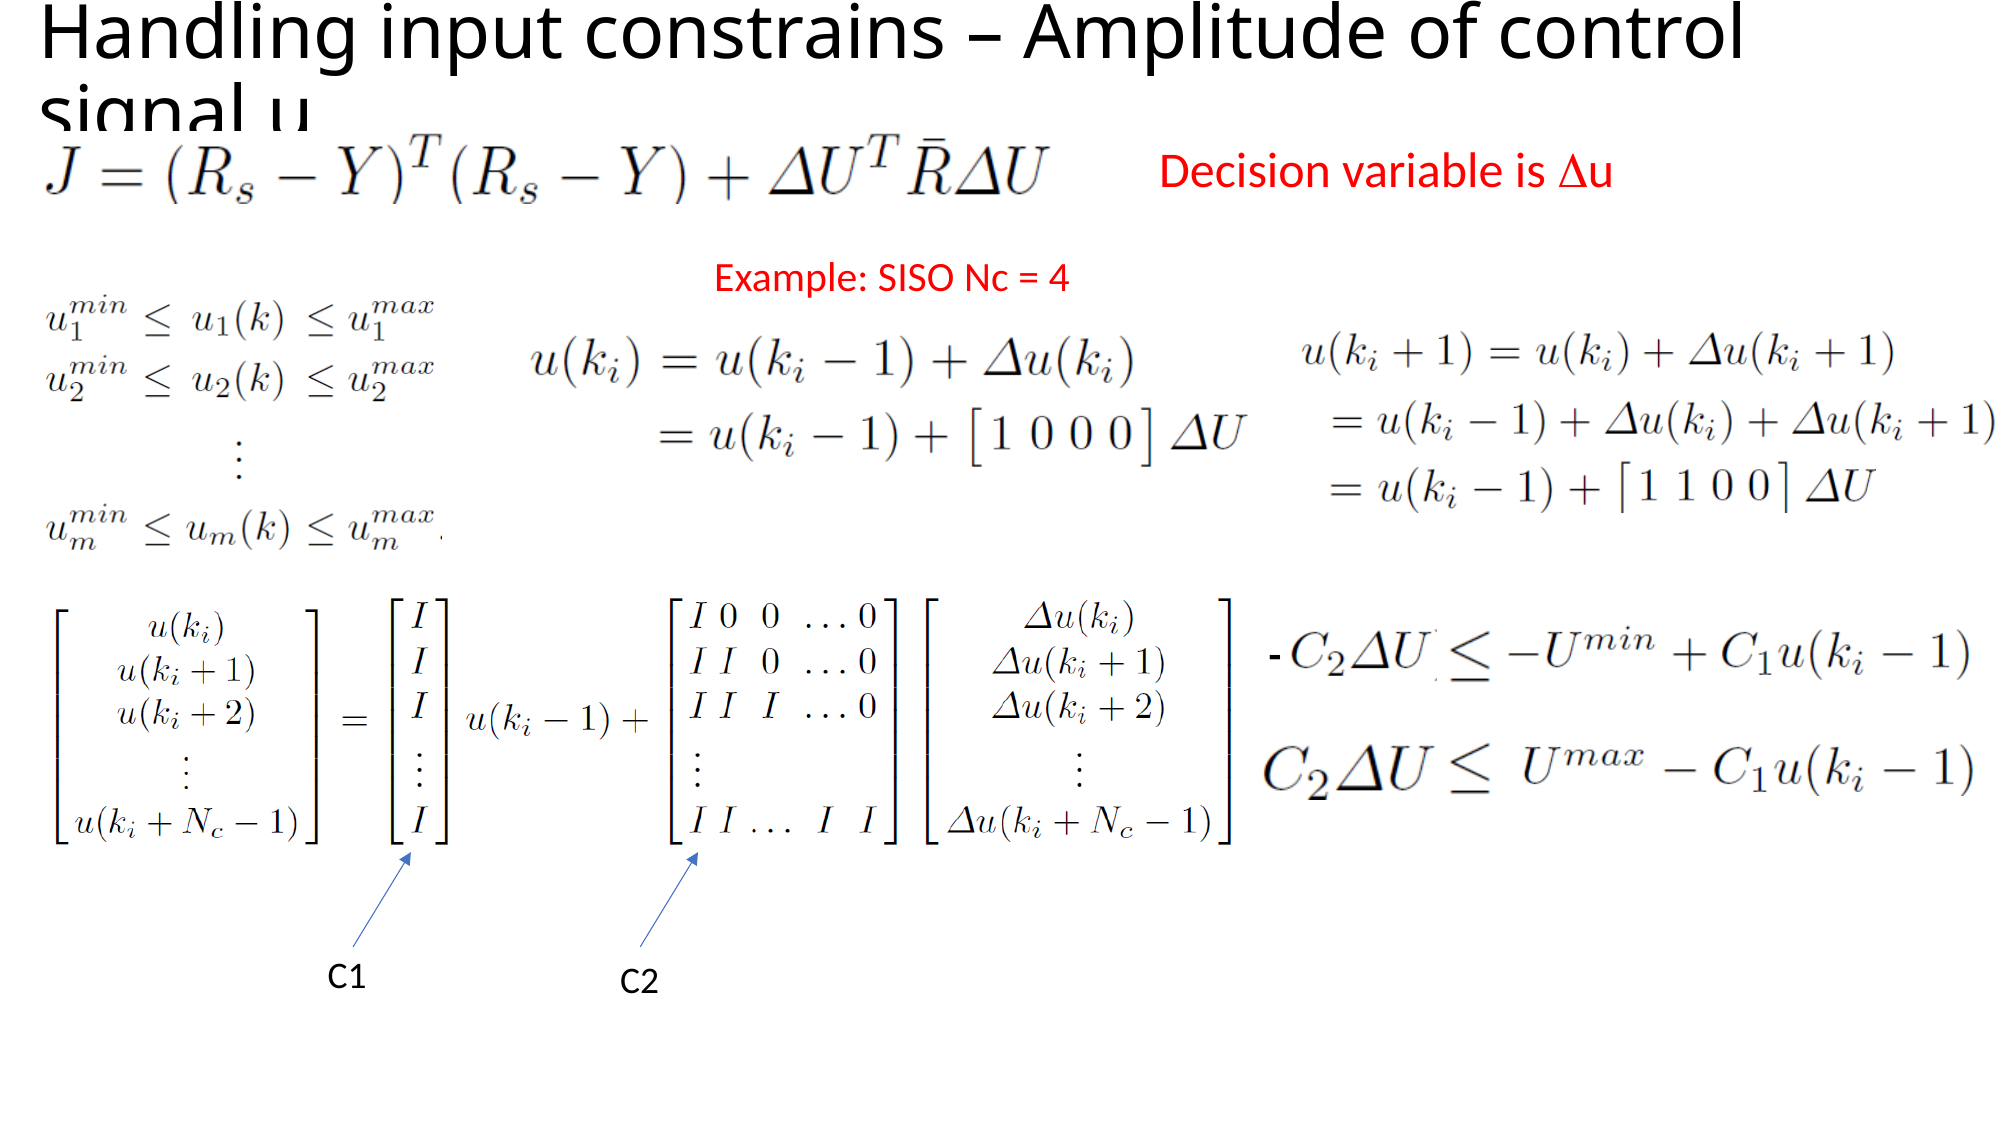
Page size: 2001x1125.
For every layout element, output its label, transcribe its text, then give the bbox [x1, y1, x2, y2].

picture [1436, 726, 1509, 802]
text_box C1 [312, 943, 382, 1004]
text_box Example: SISO Nc = 4 [699, 242, 1086, 308]
picture [513, 323, 1248, 469]
title Handling input constrains – Amplitude of control signal u [23, 10, 1902, 139]
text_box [640, 852, 699, 947]
text_box C2 [605, 948, 676, 1009]
picture [1292, 318, 1902, 382]
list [39, 290, 442, 563]
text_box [353, 852, 411, 947]
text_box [1253, 614, 1437, 687]
picture [334, 581, 1239, 847]
picture [1318, 388, 2000, 513]
picture [38, 131, 1055, 204]
picture [1516, 734, 1982, 796]
picture [1436, 614, 1974, 690]
picture [38, 580, 328, 853]
picture [1251, 729, 1435, 800]
text_box Decision variable is Du [1144, 129, 1630, 205]
